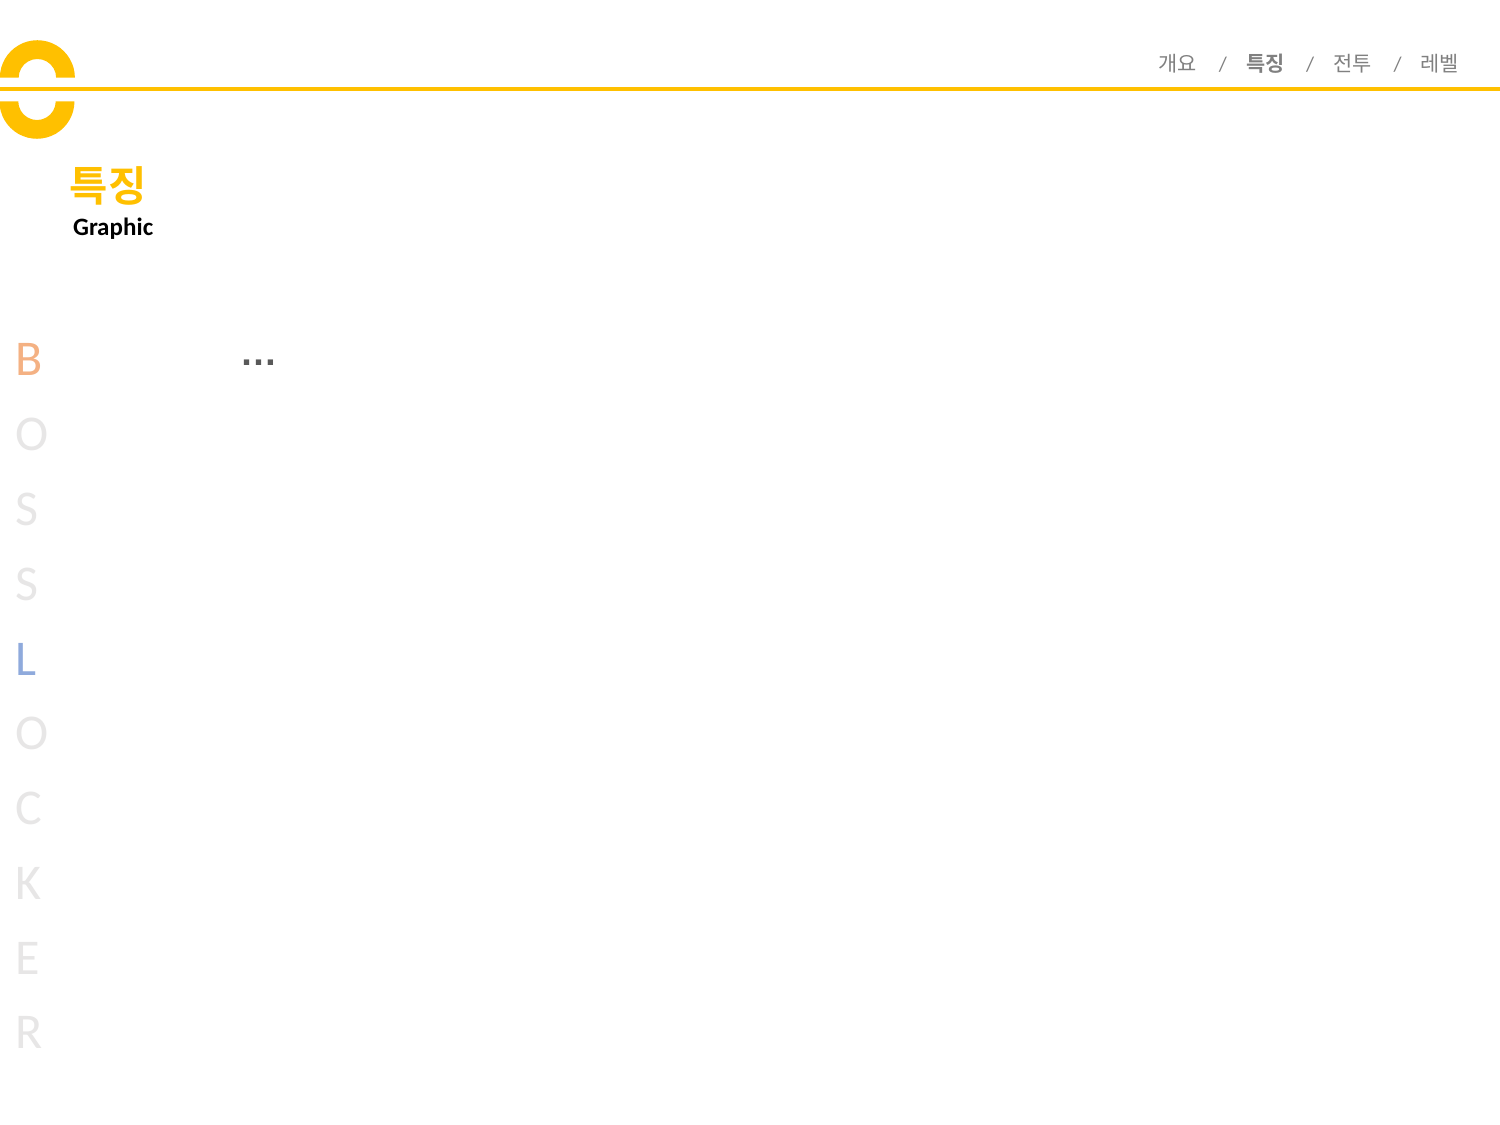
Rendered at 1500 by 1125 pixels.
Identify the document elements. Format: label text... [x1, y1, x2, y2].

title 특징 [54, 166, 632, 210]
text_box [0, 100, 76, 140]
text_box 개요 / 특징 / 전투 / 레벨 [919, 43, 1474, 83]
text_box Graphic [58, 202, 487, 248]
text_box … [225, 320, 1302, 381]
list B O S S L O C K E R [0, 324, 150, 1018]
text_box [0, 39, 76, 79]
